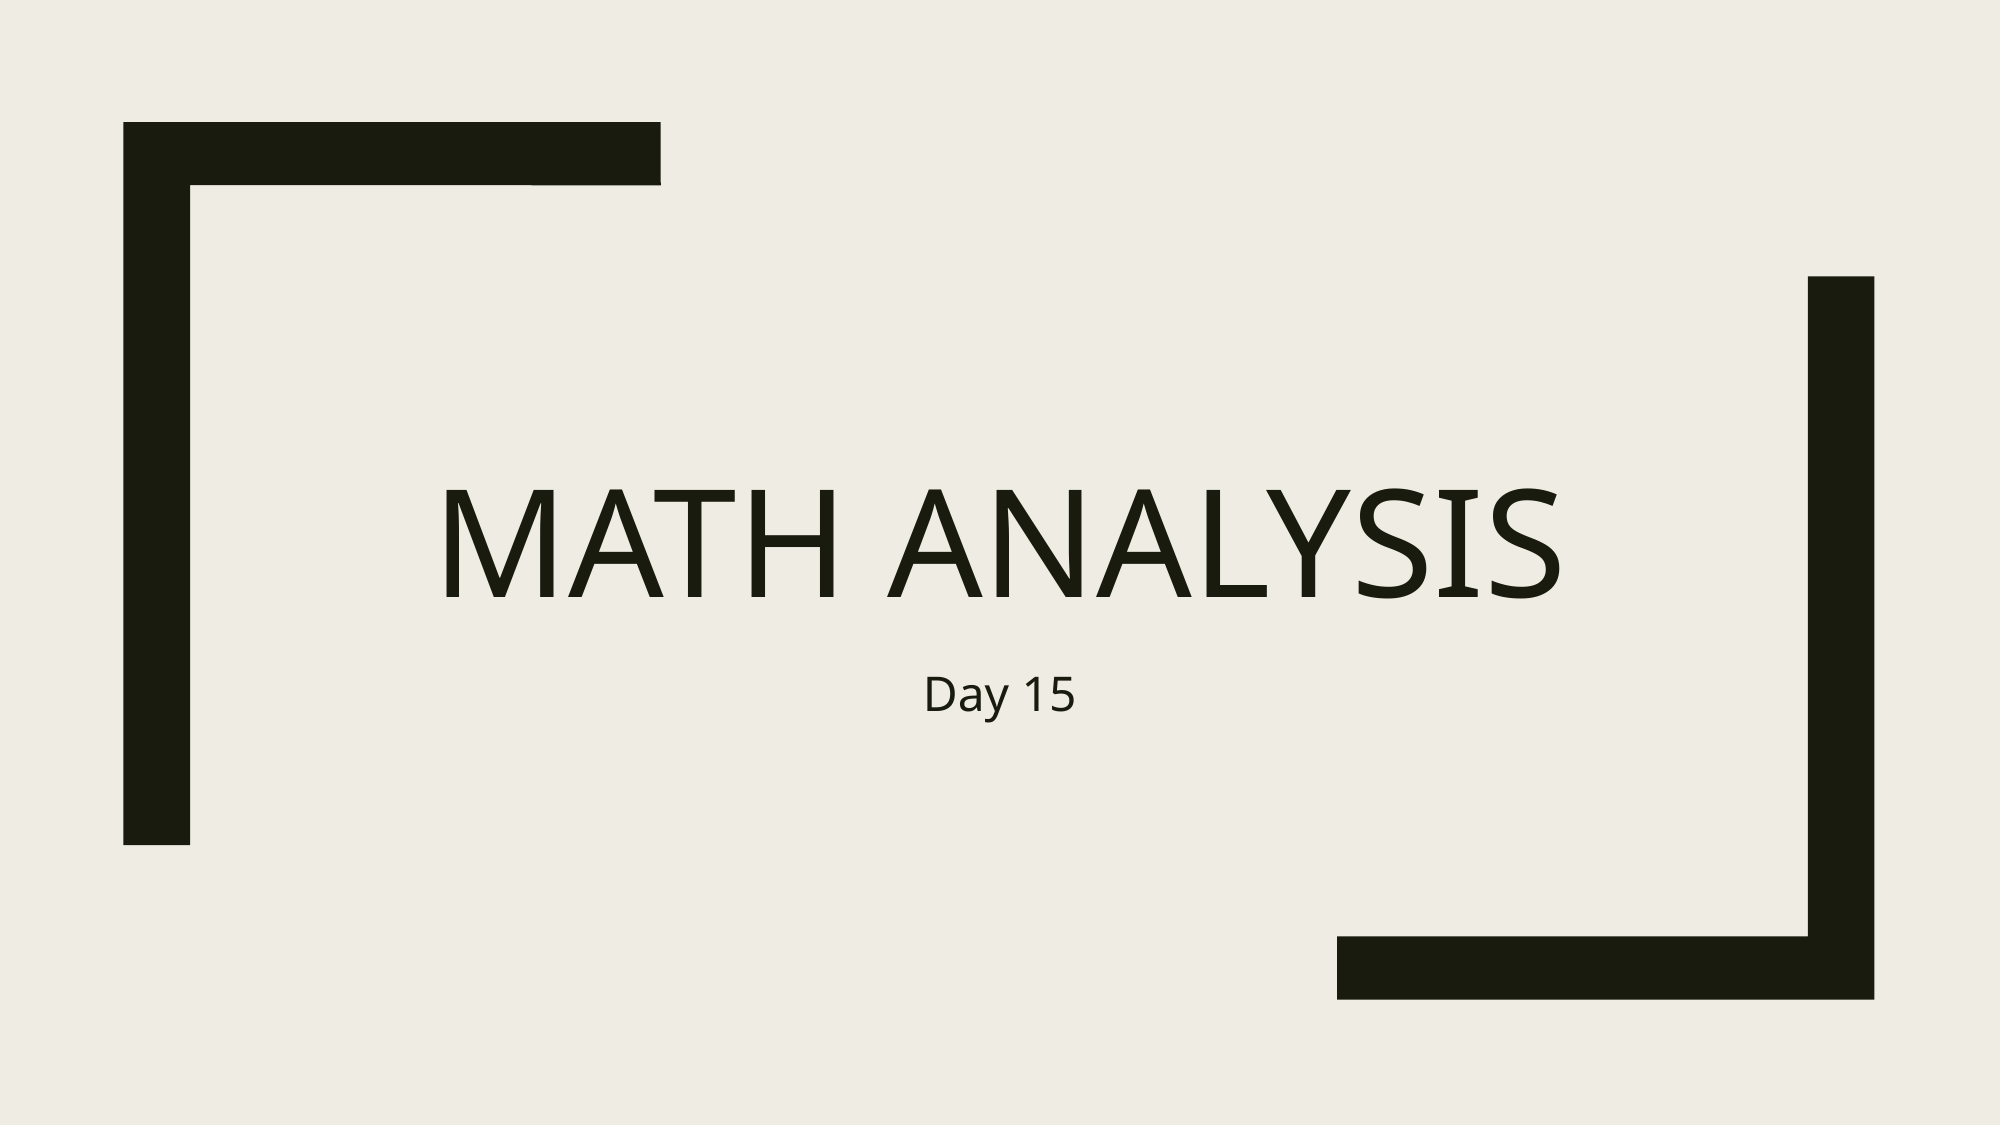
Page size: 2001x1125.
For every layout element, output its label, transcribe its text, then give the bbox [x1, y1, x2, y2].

title Math analysis [314, 293, 1686, 638]
subtitle Day 15 [439, 649, 1561, 828]
